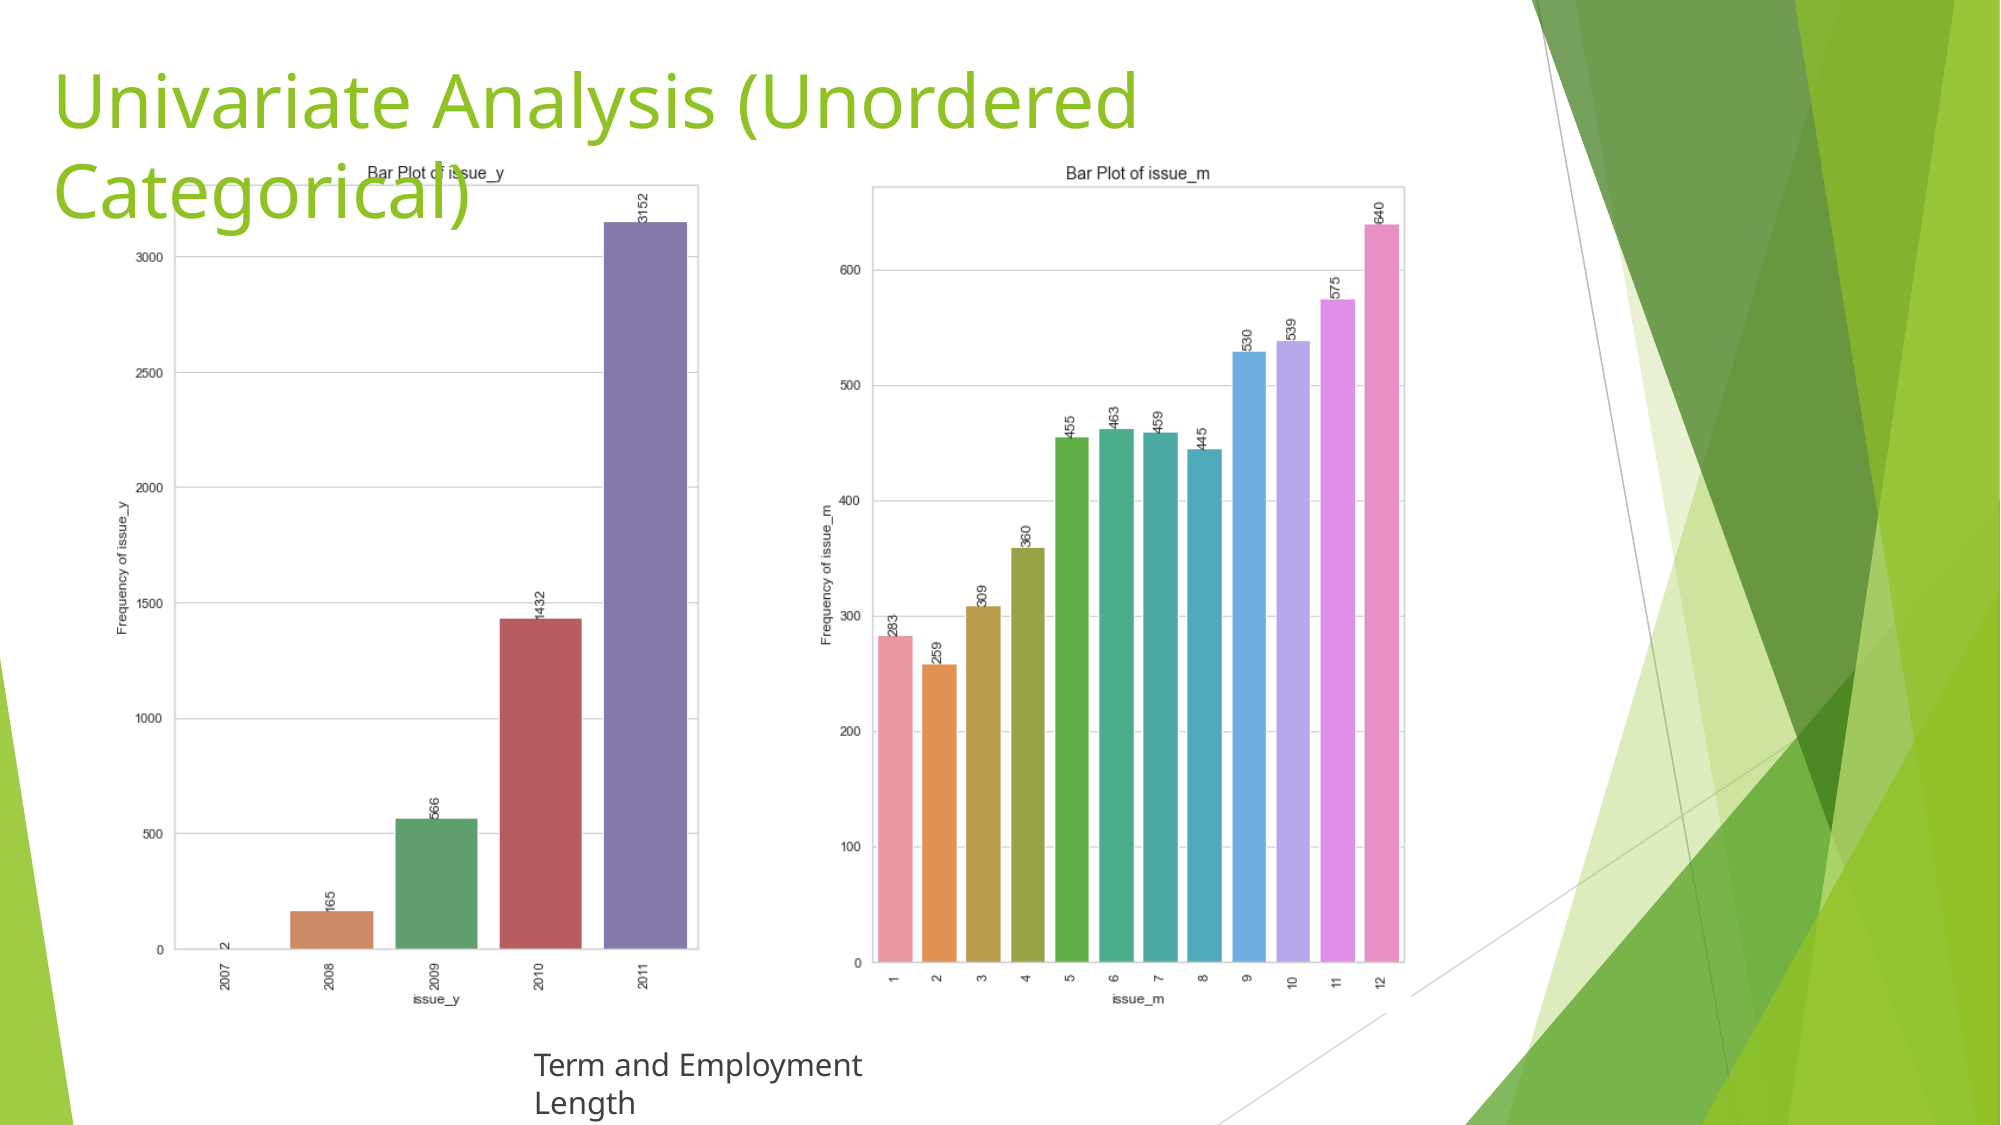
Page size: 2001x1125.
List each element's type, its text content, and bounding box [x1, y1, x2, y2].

picture [117, 166, 700, 1006]
title Univariate Analysis (Unordered Categorical) [50, 51, 1522, 242]
text_box Term and Employment Length [531, 1043, 954, 1121]
picture [814, 158, 1412, 1013]
